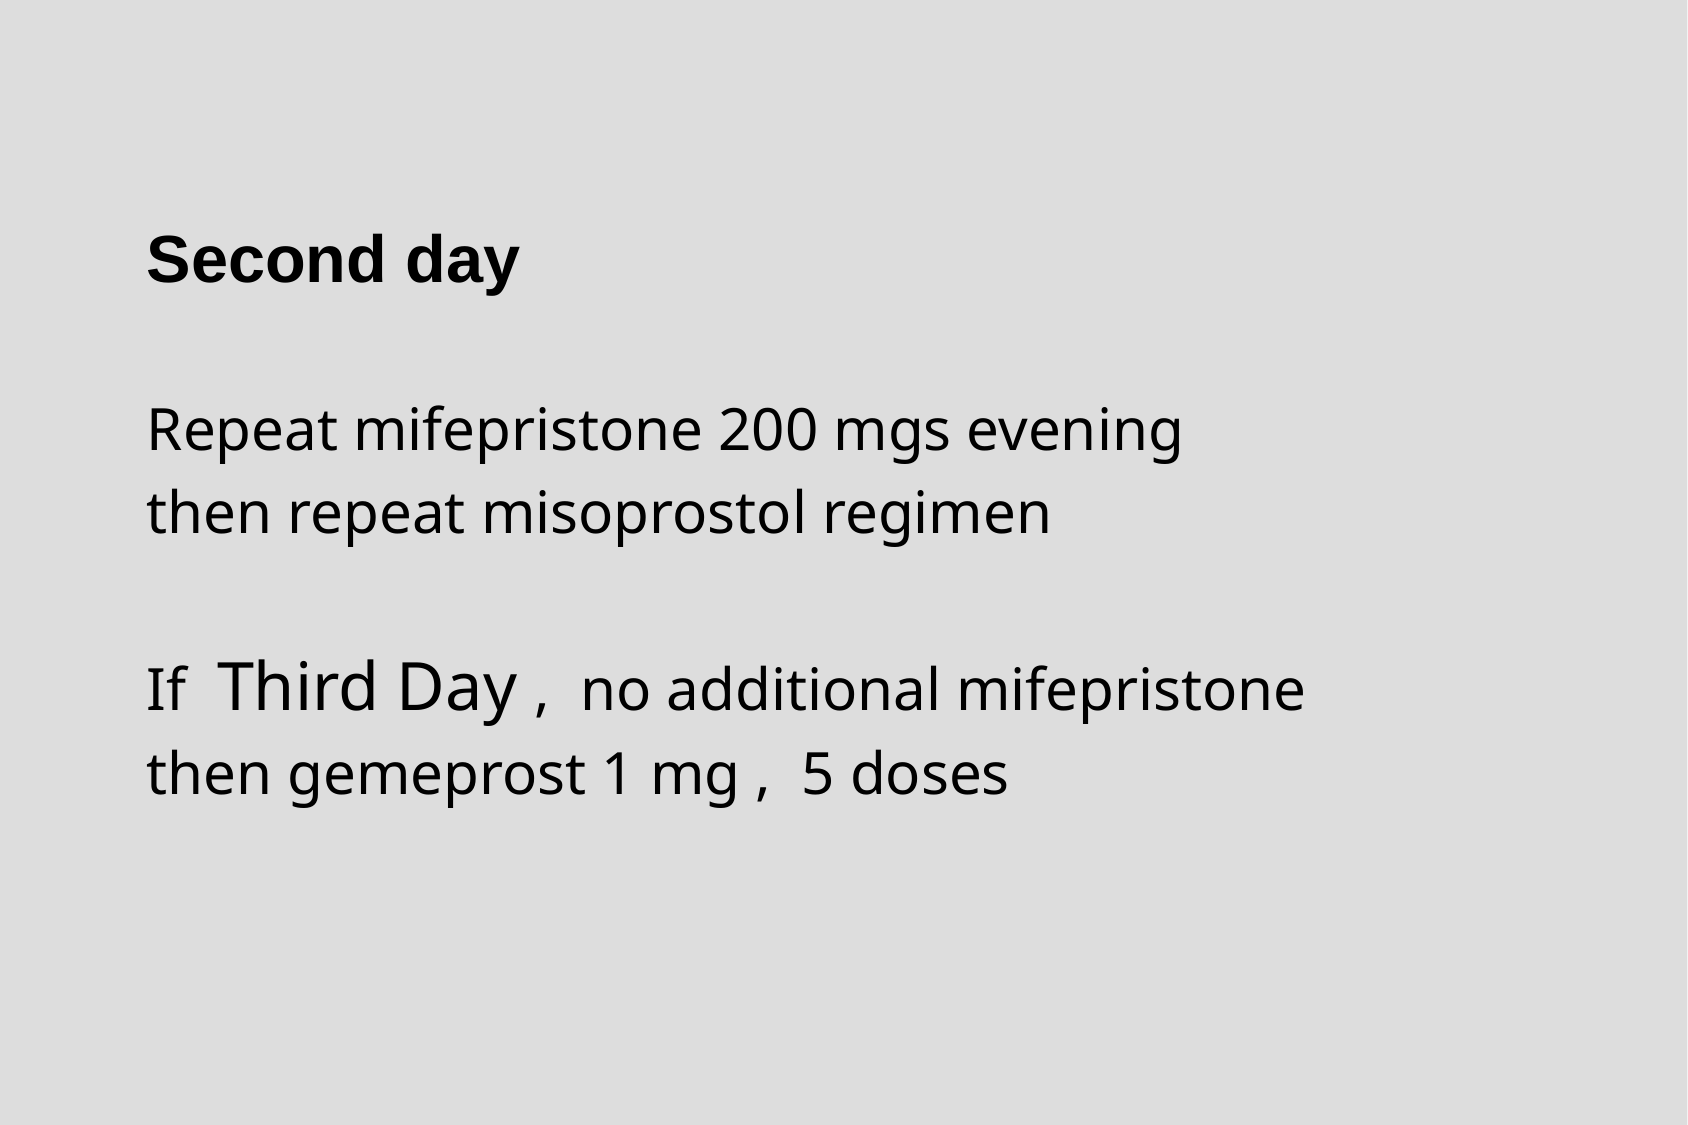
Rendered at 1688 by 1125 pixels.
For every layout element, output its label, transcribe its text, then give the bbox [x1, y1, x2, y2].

list Second day Repeat mifepristone 200 mgs evening then repeat misoprostol regimen If Third Day , no additional mifepristone then gemeprost 1 mg , 5 doses [138, 207, 1575, 884]
